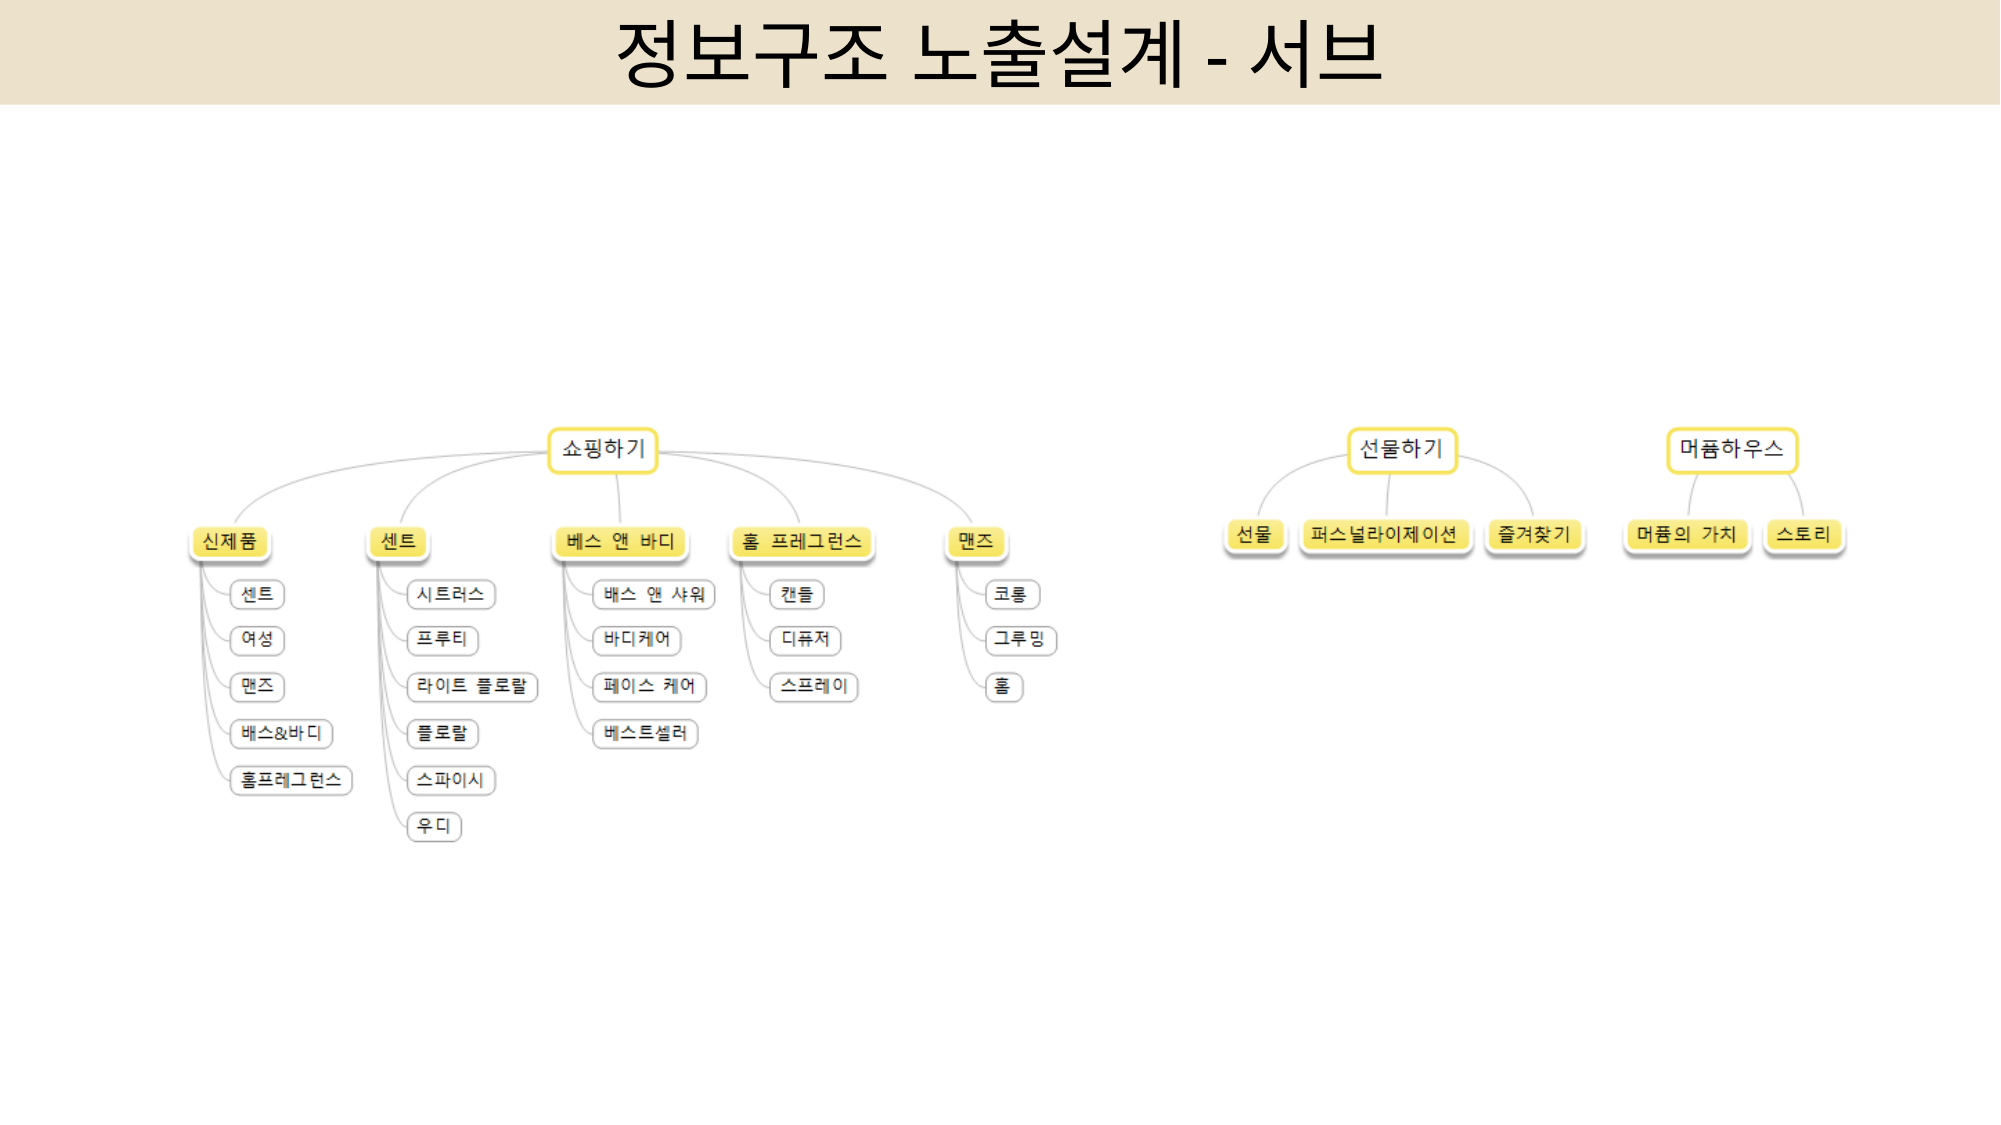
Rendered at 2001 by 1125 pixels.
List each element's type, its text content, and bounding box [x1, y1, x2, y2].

text_box 정보구조 노출설계-서브 [0, 0, 2000, 105]
picture [129, 402, 1902, 896]
